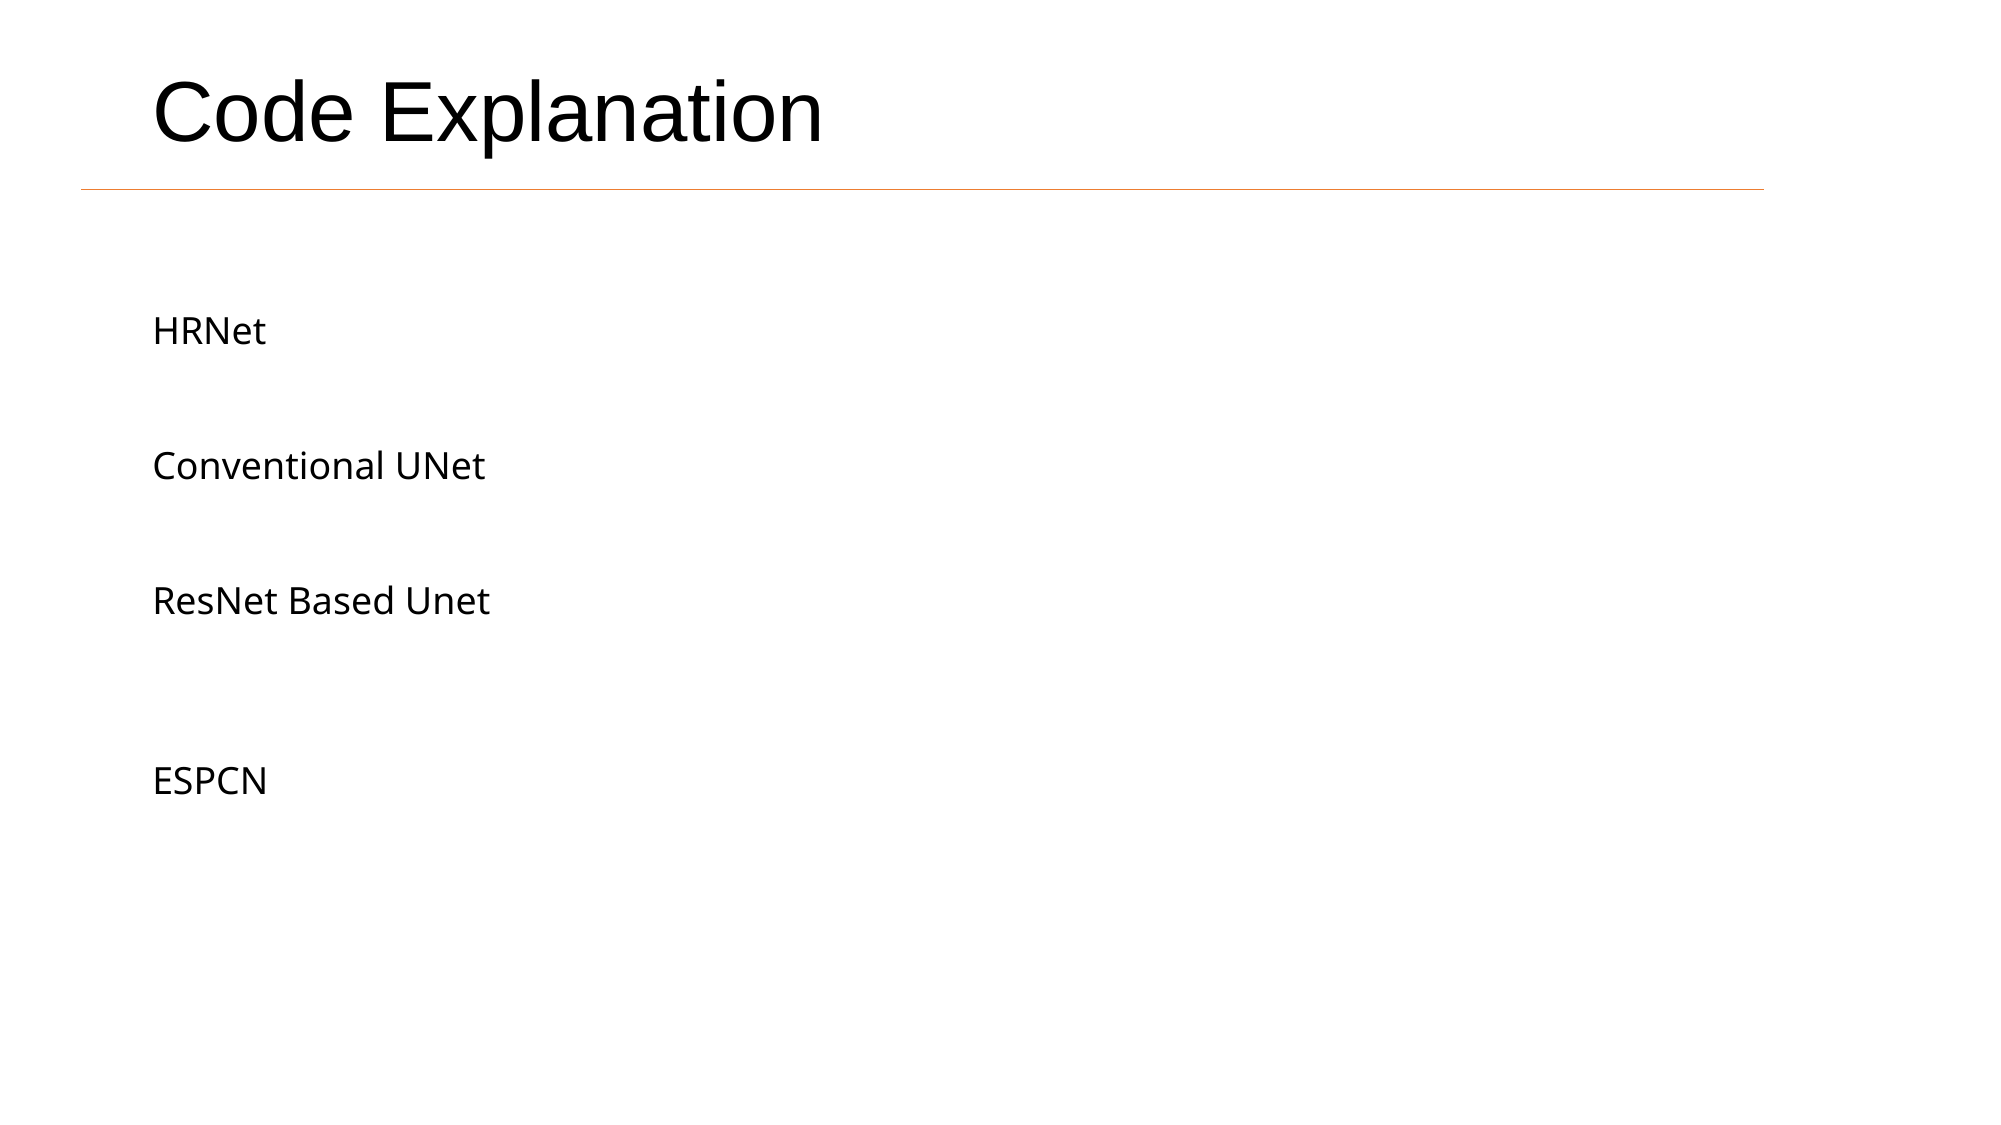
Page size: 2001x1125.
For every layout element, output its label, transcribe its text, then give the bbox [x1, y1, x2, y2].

title Code Explanation [137, 59, 950, 168]
text_box HRNet Conventional UNet ResNet Based Unet ESPCN [137, 299, 1781, 855]
